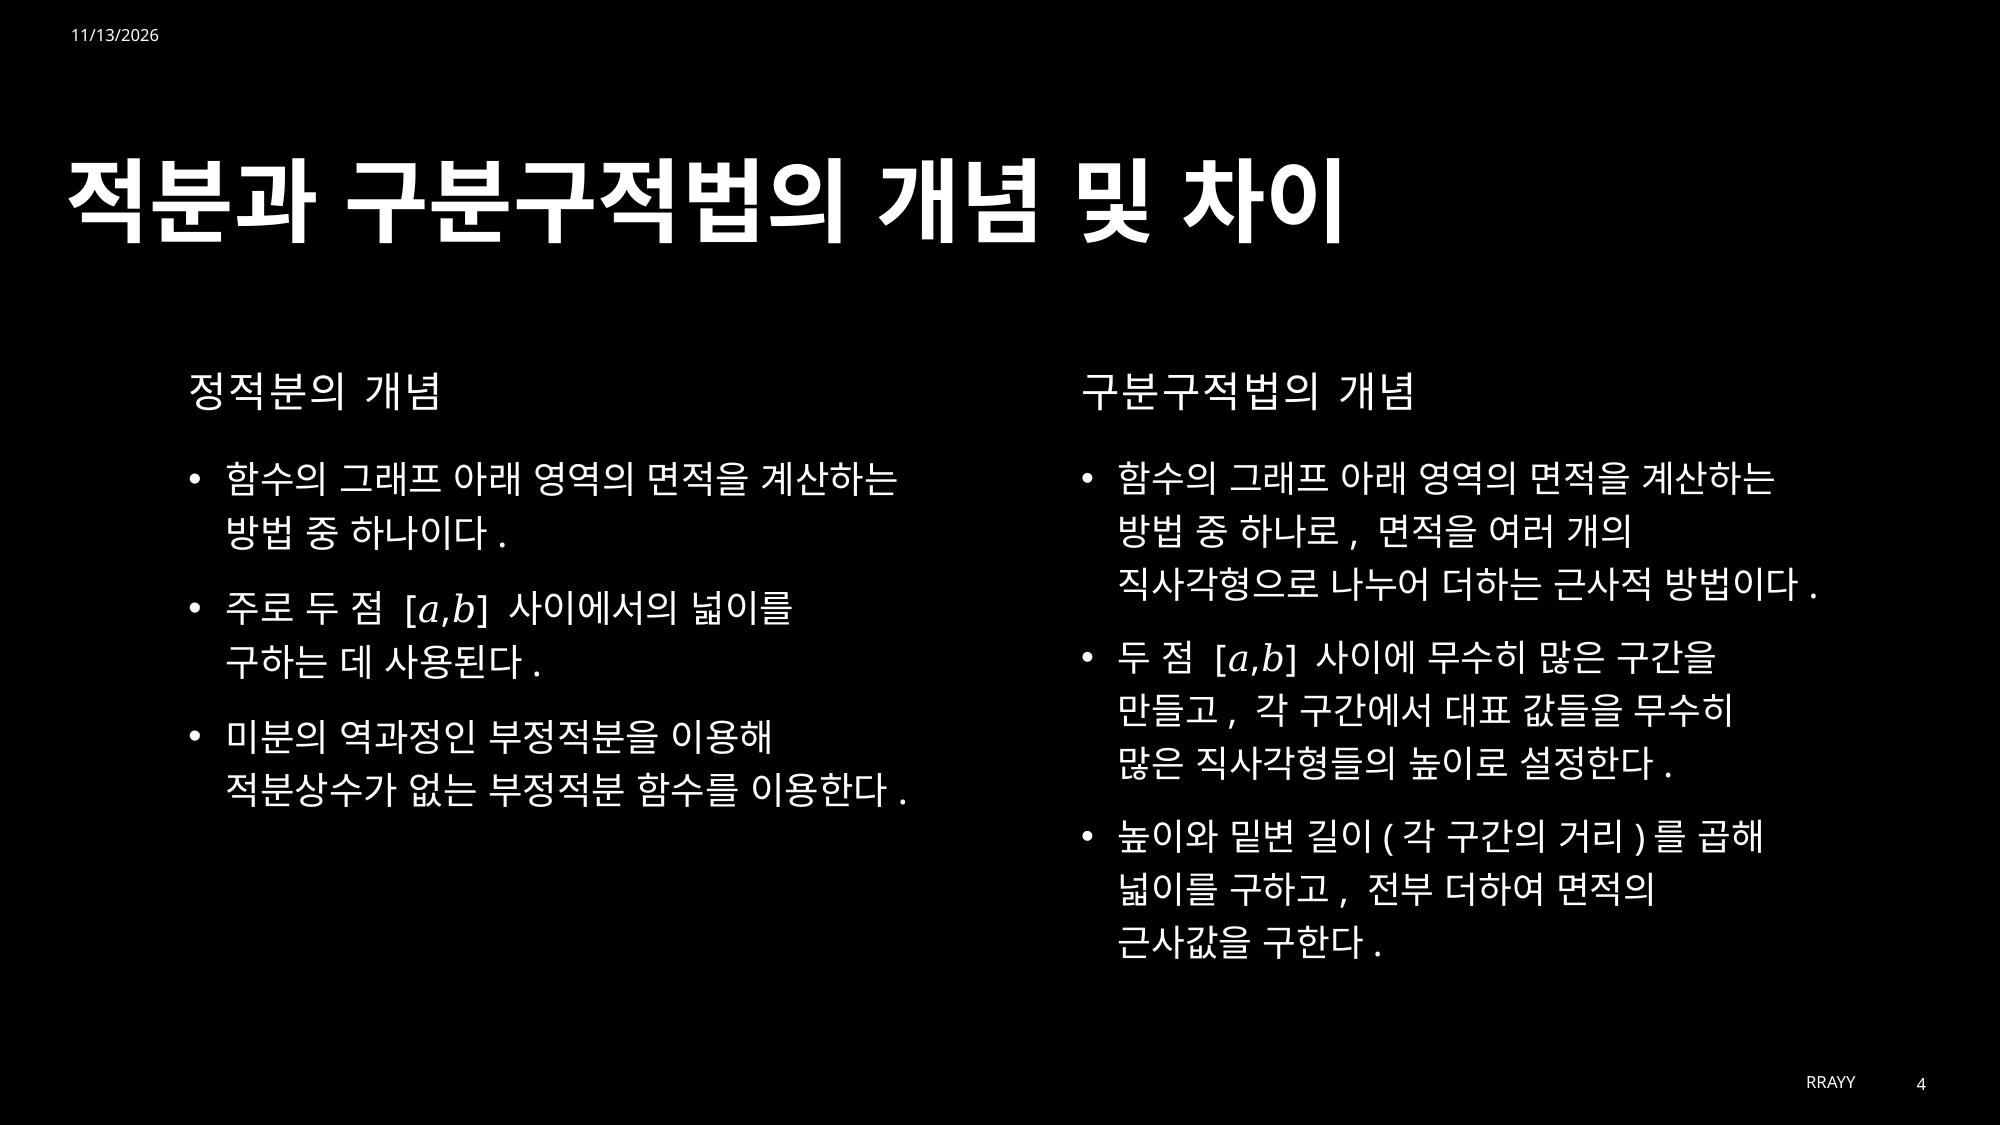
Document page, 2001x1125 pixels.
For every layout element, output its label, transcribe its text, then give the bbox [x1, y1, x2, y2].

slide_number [55, 10, 506, 63]
slide_number 4 [1870, 1054, 1942, 1114]
footer RRAYY [1204, 1053, 1871, 1114]
list 구분구적법의 개념 [1066, 290, 1816, 424]
list 정적분의 개념 [173, 290, 924, 424]
list 함수의 그래프 아래 영역의 면적을 계산하는 방법 중 하나이다. 주로 두 점 [𝑎,𝑏] 사이에서의 넓이를 구하는 데 사용된다. 미분의 역과정인 부정적분을 이용해 적분상수가 없는 부정적분 함수를 이용한다. [173, 439, 924, 1015]
title 적분과 구분구적법의 개념 및 차이 [50, 122, 1816, 291]
list 함수의 그래프 아래 영역의 면적을 계산하는 방법 중 하나로, 면적을 여러 개의 직사각형으로 나누어 더하는 근사적 방법이다. 두 점 [𝑎,𝑏] 사이에 무수히 많은 구간을 만들고, 각 구간에서 대표 값들을 무수히 많은 직사각형들의 높이로 설정한다. 높이와 밑변 길이(각 구간의 거리)를 곱해 넓이를 구하고, 전부 더하여 면적의 근사값을 구한다. [1066, 439, 1816, 1015]
